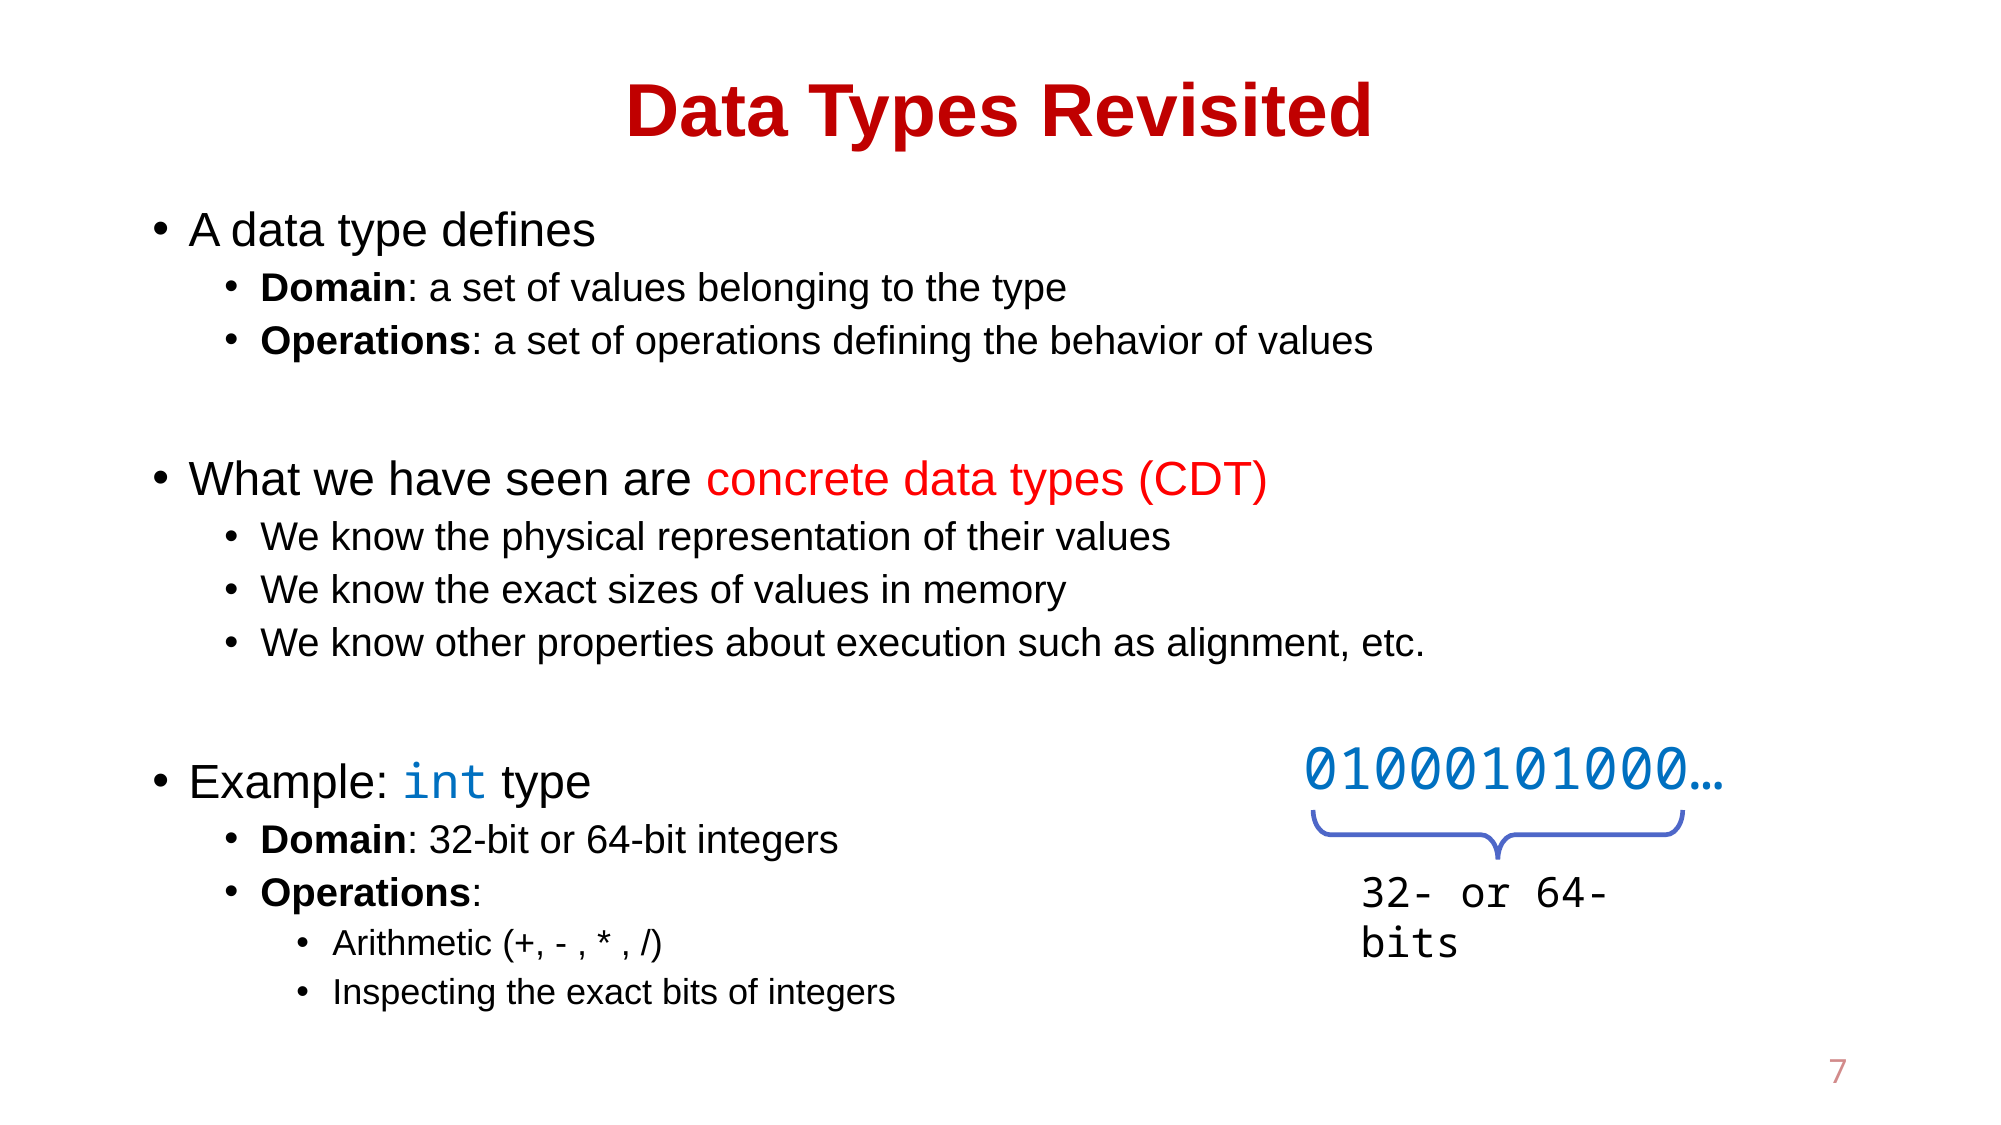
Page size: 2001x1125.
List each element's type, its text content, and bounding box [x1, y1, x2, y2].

slide_number 7 [1412, 1042, 1863, 1103]
text_box 01000101000… [1289, 724, 1749, 809]
title Data Types Revisited [137, 59, 1863, 166]
text_box [1312, 809, 1684, 858]
list A data type defines Domain: a set of values belonging to the type Operations: a set of operations defining the behavior of values What we have seen are concrete data types (CDT) We know the physical representation of their values We know the exact sizes of values in memory We know other properties about execution such as alignment, etc. Example: int type Domain: 32-bit or 64-bit integers Operations: Arithmetic (+, - , * , /) Inspecting the exact bits of integers [137, 197, 1863, 1025]
text_box 32- or 64-bits [1345, 858, 1716, 974]
